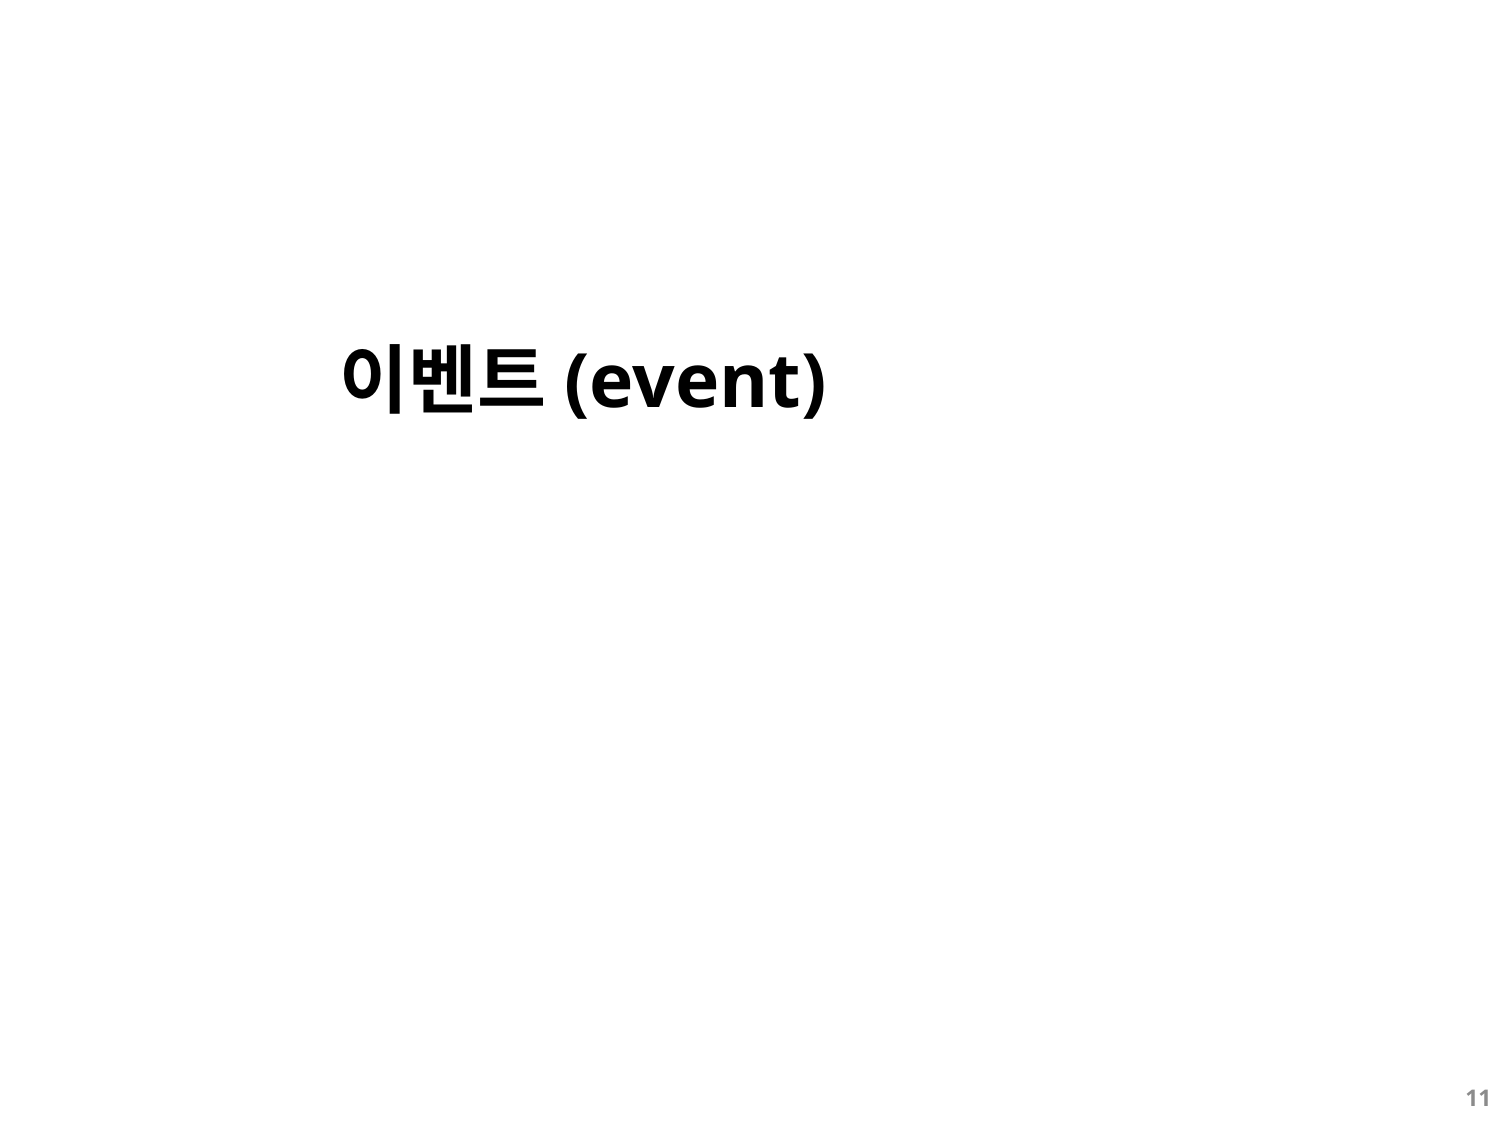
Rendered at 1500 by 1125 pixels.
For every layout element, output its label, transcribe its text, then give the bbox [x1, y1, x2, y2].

slide_number 11 [1156, 1069, 1500, 1125]
text_box 이벤트(event) [324, 324, 1317, 430]
